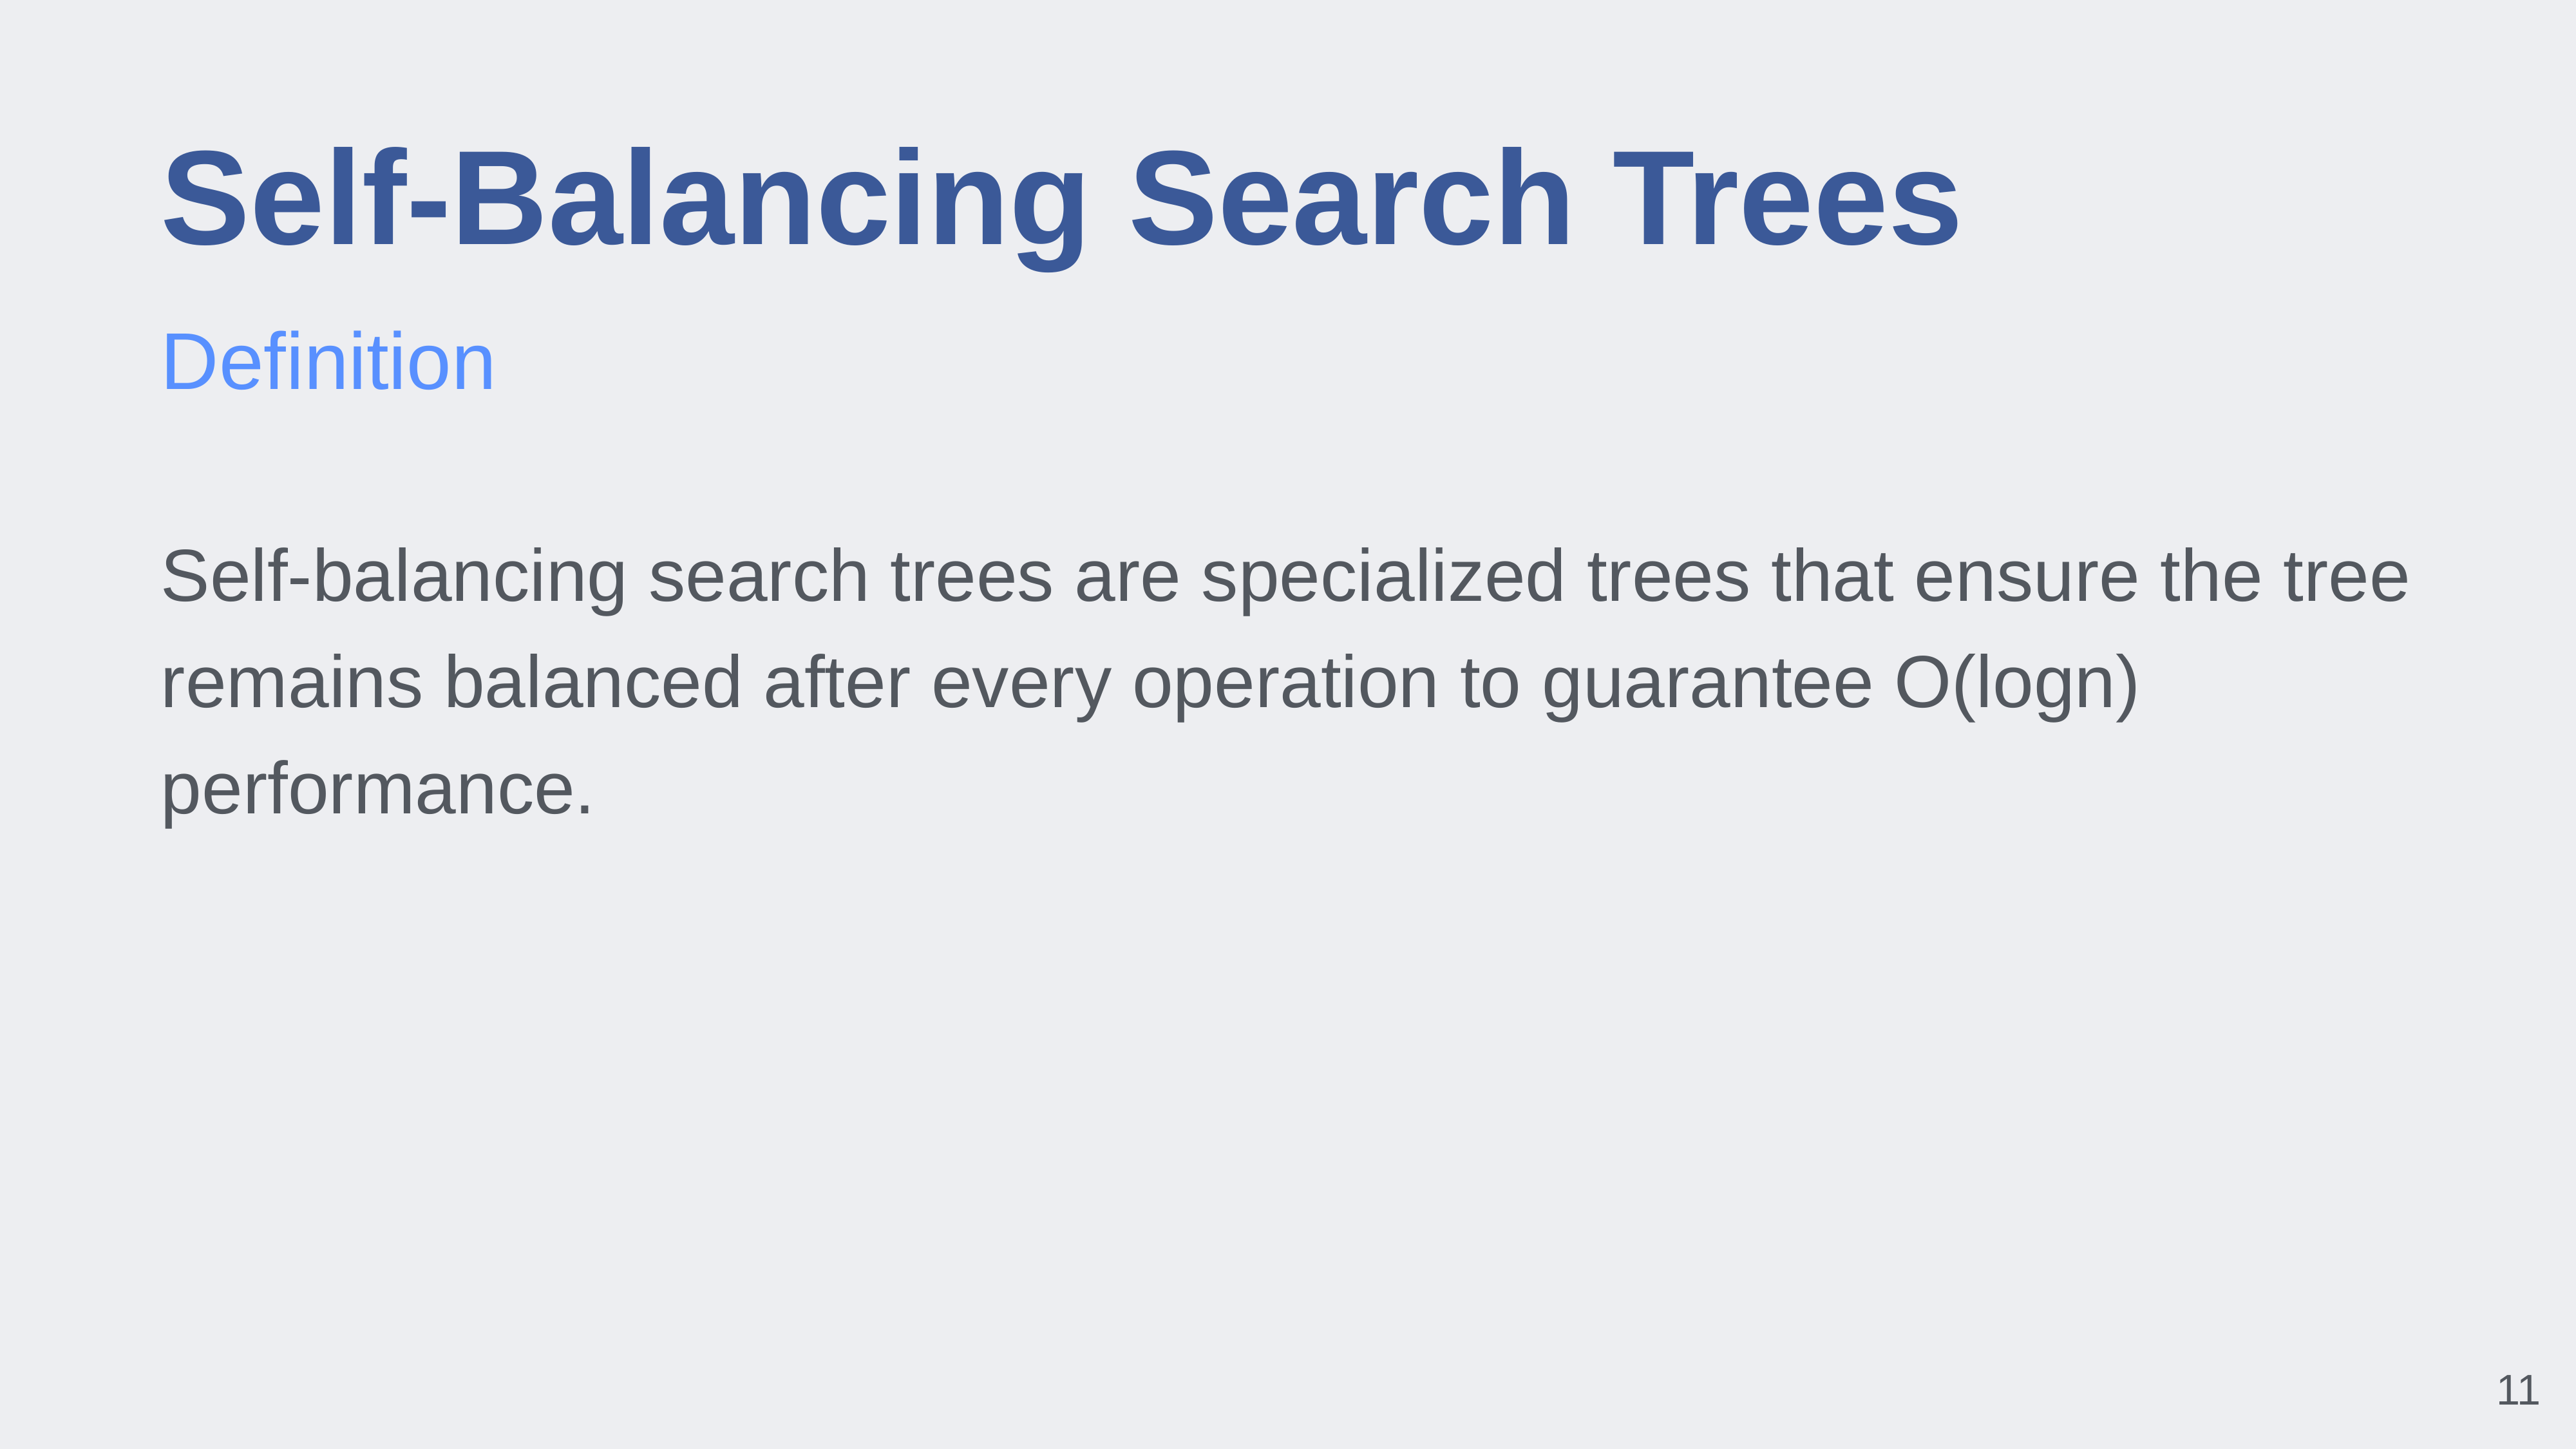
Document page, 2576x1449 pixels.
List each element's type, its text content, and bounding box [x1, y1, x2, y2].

list Self-balancing search trees are specialized trees that ensure the tree remains balanced after every operation to guarantee O(logn) performance. [160, 509, 2415, 1154]
list Definition [160, 308, 2415, 427]
title Self-Balancing Search Trees [160, 109, 2415, 305]
slide_number ‹#› [2410, 1338, 2566, 1449]
